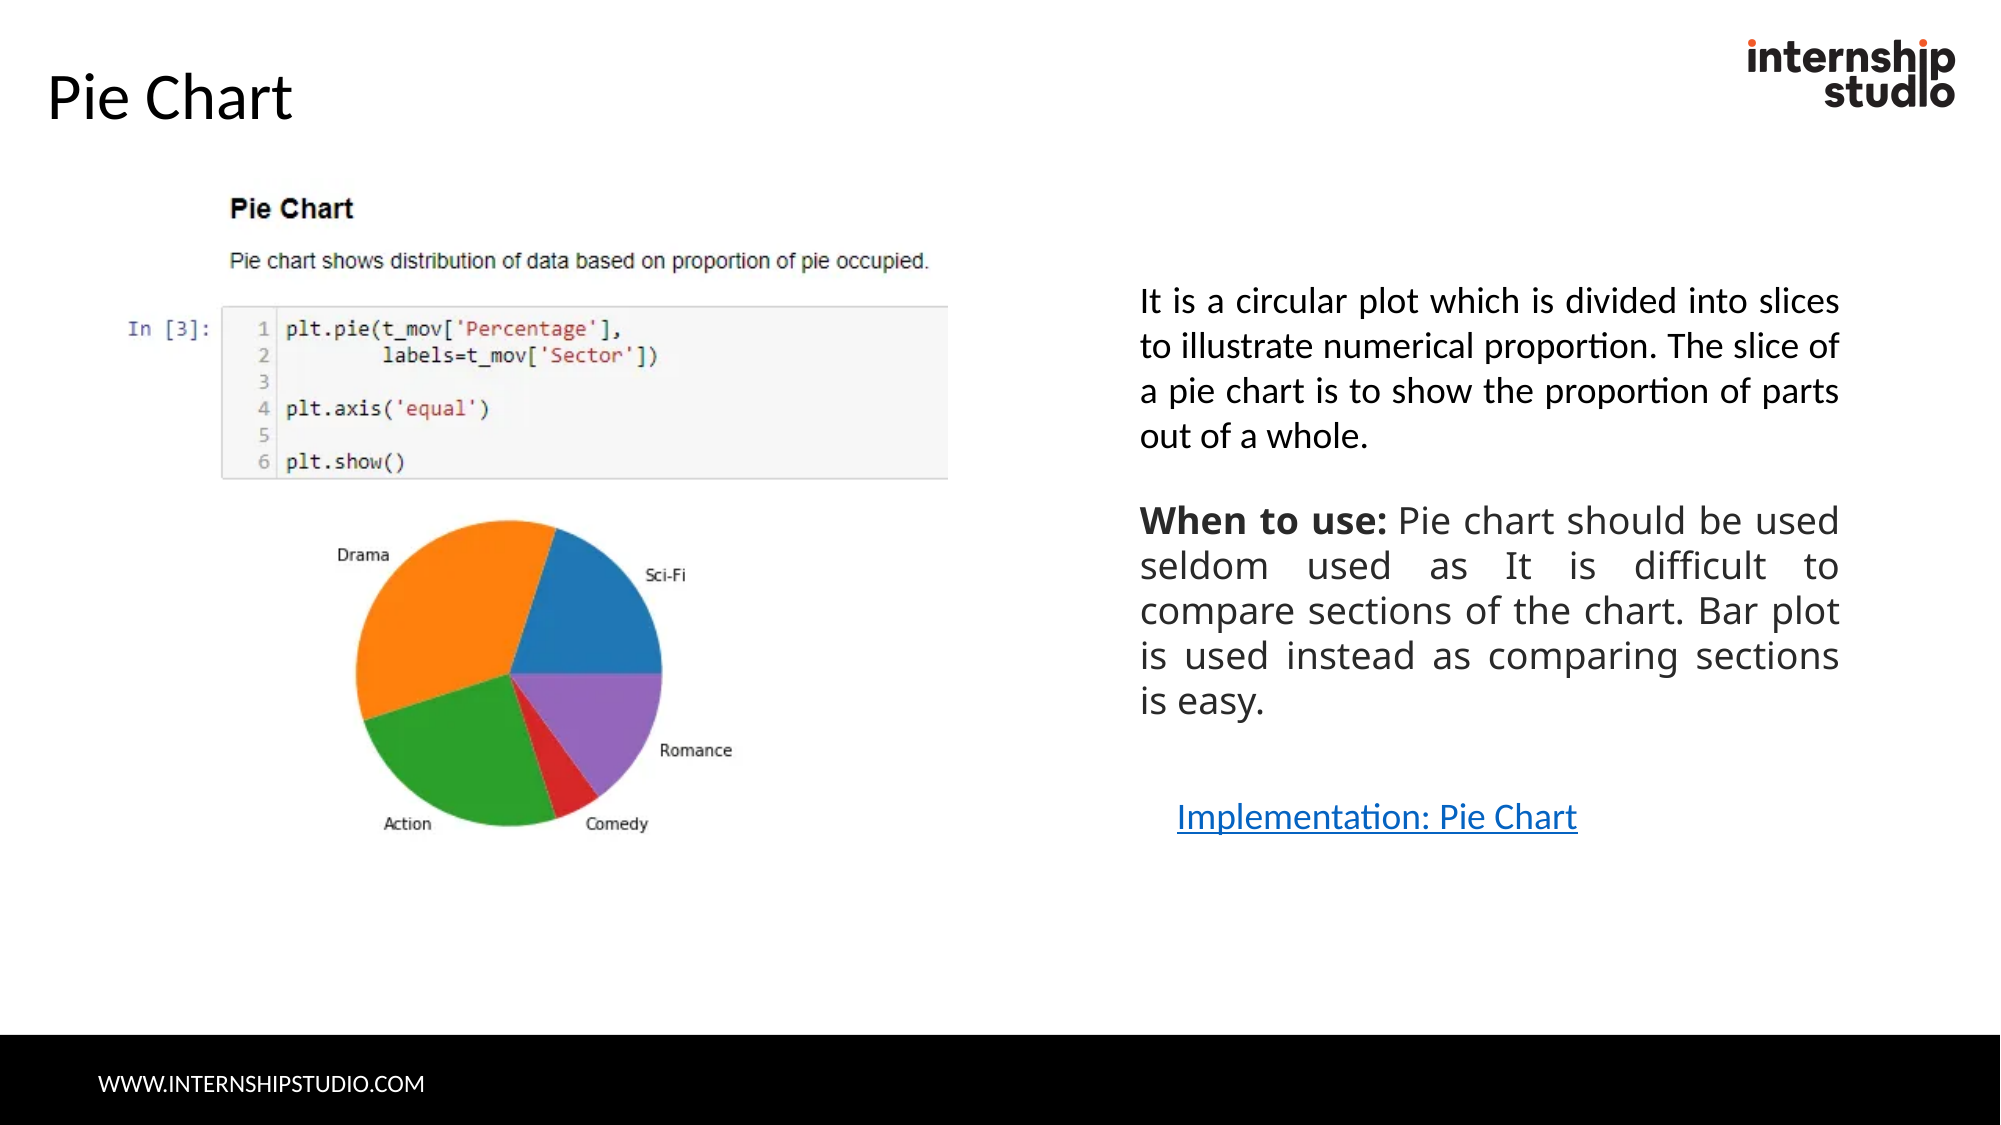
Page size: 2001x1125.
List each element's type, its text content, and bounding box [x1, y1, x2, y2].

text_box [0, 1034, 2000, 1125]
text_box WWW.INTERNSHIPSTUDIO.COM [83, 1059, 550, 1105]
text_box Implementation: Pie Chart [1162, 784, 1714, 844]
text_box It is a circular plot which is divided into slices to illustrate numerical proportion. The slice of a pie chart is to show the proportion of parts out of a whole. [1125, 268, 1856, 464]
text_box When to use: Pie chart should be used seldom used as It is difficult to compare sections of the chart. Bar plot is used instead as comparing sections is easy. [1125, 489, 1856, 730]
picture [104, 178, 948, 877]
picture [1718, 26, 1963, 118]
text_box Pie Chart [33, 45, 1309, 141]
